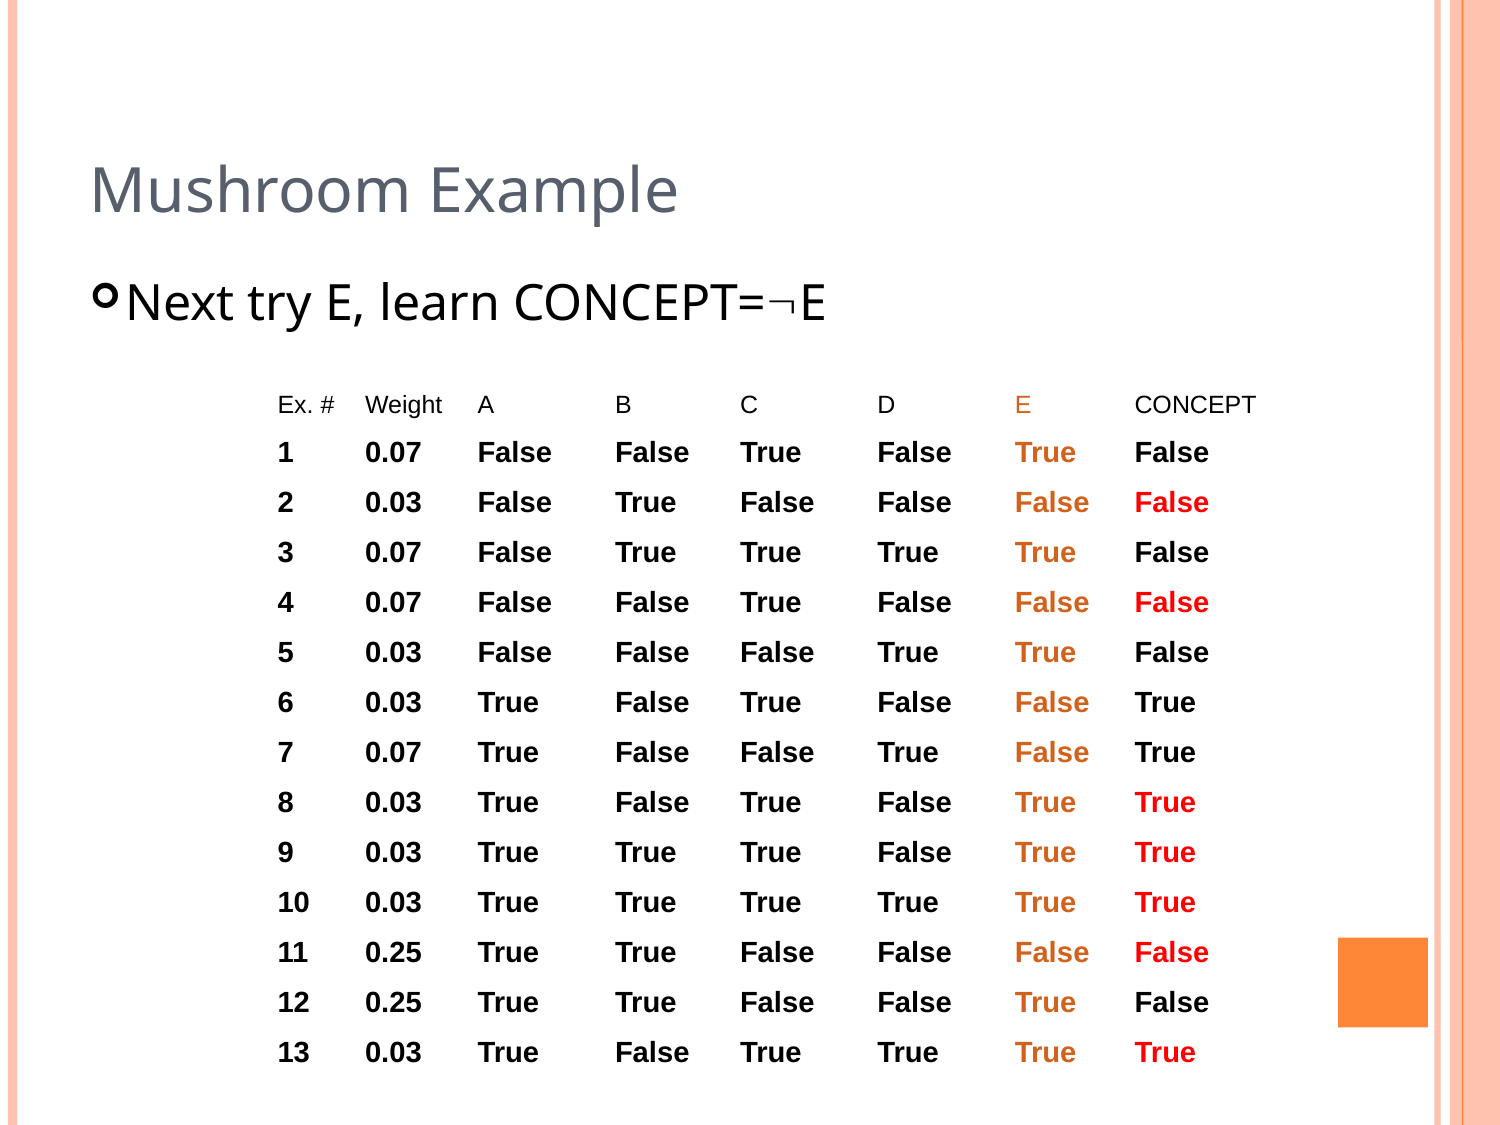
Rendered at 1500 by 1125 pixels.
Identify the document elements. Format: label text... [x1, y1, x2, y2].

table_cell True [1000, 528, 1120, 578]
table_cell 0.07 [350, 429, 462, 479]
table_cell True [1000, 778, 1120, 828]
text_box Mushroom Example [74, 45, 1300, 233]
table_cell True [600, 528, 725, 578]
table_cell True [1000, 978, 1120, 1028]
table_cell 0.03 [350, 778, 462, 828]
table_cell False [725, 728, 862, 778]
table_cell 2 [263, 479, 350, 528]
table_cell True [862, 1028, 1000, 1079]
table_header B [600, 384, 725, 429]
table_header D [862, 384, 1000, 429]
table_cell 8 [263, 778, 350, 828]
table_cell True [862, 628, 1000, 678]
table_cell True [1120, 828, 1275, 878]
table_cell False [862, 429, 1000, 479]
table_header CONCEPT [1120, 384, 1275, 429]
table_cell True [862, 878, 1000, 928]
table_cell True [462, 778, 600, 828]
table_cell True [862, 528, 1000, 578]
table_cell True [1120, 728, 1275, 778]
table_cell 0.03 [350, 1028, 462, 1079]
table_cell False [1000, 678, 1120, 728]
table_cell False [862, 978, 1000, 1028]
table_header A [462, 384, 600, 429]
table_cell True [1000, 828, 1120, 878]
table_cell True [600, 928, 725, 978]
table_cell 7 [263, 728, 350, 778]
table_cell 0.25 [350, 978, 462, 1028]
table_cell False [600, 578, 725, 628]
table_cell True [725, 828, 862, 878]
table_cell True [600, 828, 725, 878]
table_cell False [1120, 978, 1275, 1028]
table_cell 13 [263, 1028, 350, 1079]
table_cell False [462, 429, 600, 479]
table_cell True [725, 1028, 862, 1079]
table_cell False [862, 578, 1000, 628]
table_cell False [1120, 479, 1275, 528]
table_cell False [862, 479, 1000, 528]
table_cell 5 [263, 628, 350, 678]
table_cell False [725, 928, 862, 978]
table_cell False [462, 528, 600, 578]
table_cell False [600, 728, 725, 778]
table_cell 0.03 [350, 479, 462, 528]
table_cell 6 [263, 678, 350, 728]
table_cell False [600, 429, 725, 479]
table_header E [1000, 384, 1120, 429]
table_cell False [1120, 578, 1275, 628]
table_cell True [725, 778, 862, 828]
table_cell 12 [263, 978, 350, 1028]
table_cell 11 [263, 928, 350, 978]
table_cell False [462, 628, 600, 678]
table_cell 1 [263, 429, 350, 479]
table_cell True [462, 978, 600, 1028]
table_cell True [462, 878, 600, 928]
table_cell True [725, 429, 862, 479]
table_cell False [1120, 429, 1275, 479]
table_cell False [725, 628, 862, 678]
table_cell False [1120, 528, 1275, 578]
table_cell 0.03 [350, 878, 462, 928]
table_cell 0.07 [350, 578, 462, 628]
table_cell True [1120, 678, 1275, 728]
table_cell True [1000, 628, 1120, 678]
text_box Next try E, learn CONCEPT=E [74, 262, 1300, 1062]
table_cell True [862, 728, 1000, 778]
table_cell 9 [263, 828, 350, 878]
table_cell True [462, 728, 600, 778]
table_cell 10 [263, 878, 350, 928]
table_cell 0.07 [350, 528, 462, 578]
table_cell False [1000, 578, 1120, 628]
table_cell False [862, 928, 1000, 978]
table_cell False [1120, 628, 1275, 678]
table_cell False [600, 628, 725, 678]
table_cell True [1120, 778, 1275, 828]
table_cell True [462, 928, 600, 978]
table_cell True [725, 678, 862, 728]
table_cell True [1000, 1028, 1120, 1079]
table_cell True [1000, 878, 1120, 928]
table_cell True [1120, 1028, 1275, 1079]
table_cell False [600, 778, 725, 828]
table_header Weight [350, 384, 462, 429]
table_cell False [462, 578, 600, 628]
table_cell True [462, 828, 600, 878]
table_cell False [600, 678, 725, 728]
table_cell 0.07 [350, 728, 462, 778]
table_header C [725, 384, 862, 429]
table_cell 4 [263, 578, 350, 628]
table_cell False [725, 479, 862, 528]
table_cell False [1000, 728, 1120, 778]
table_cell True [600, 978, 725, 1028]
table_cell False [862, 778, 1000, 828]
table_cell True [600, 878, 725, 928]
table_cell True [1120, 878, 1275, 928]
table_header Ex. # [263, 384, 350, 429]
table_cell True [725, 578, 862, 628]
table_cell False [600, 1028, 725, 1079]
table_cell 0.03 [350, 628, 462, 678]
table_cell False [862, 828, 1000, 878]
table_cell False [462, 479, 600, 528]
table_cell False [1000, 928, 1120, 978]
table_cell False [725, 978, 862, 1028]
table_cell True [462, 678, 600, 728]
table_cell 0.03 [350, 828, 462, 878]
table_cell 0.25 [350, 928, 462, 978]
table_cell True [462, 1028, 600, 1079]
table_cell False [1000, 479, 1120, 528]
table_cell 3 [263, 528, 350, 578]
table_cell 0.03 [350, 678, 462, 728]
table_cell True [1000, 429, 1120, 479]
table_cell False [1120, 928, 1275, 978]
table_cell True [600, 479, 725, 528]
table_cell False [862, 678, 1000, 728]
table_cell True [725, 528, 862, 578]
table_cell True [725, 878, 862, 928]
